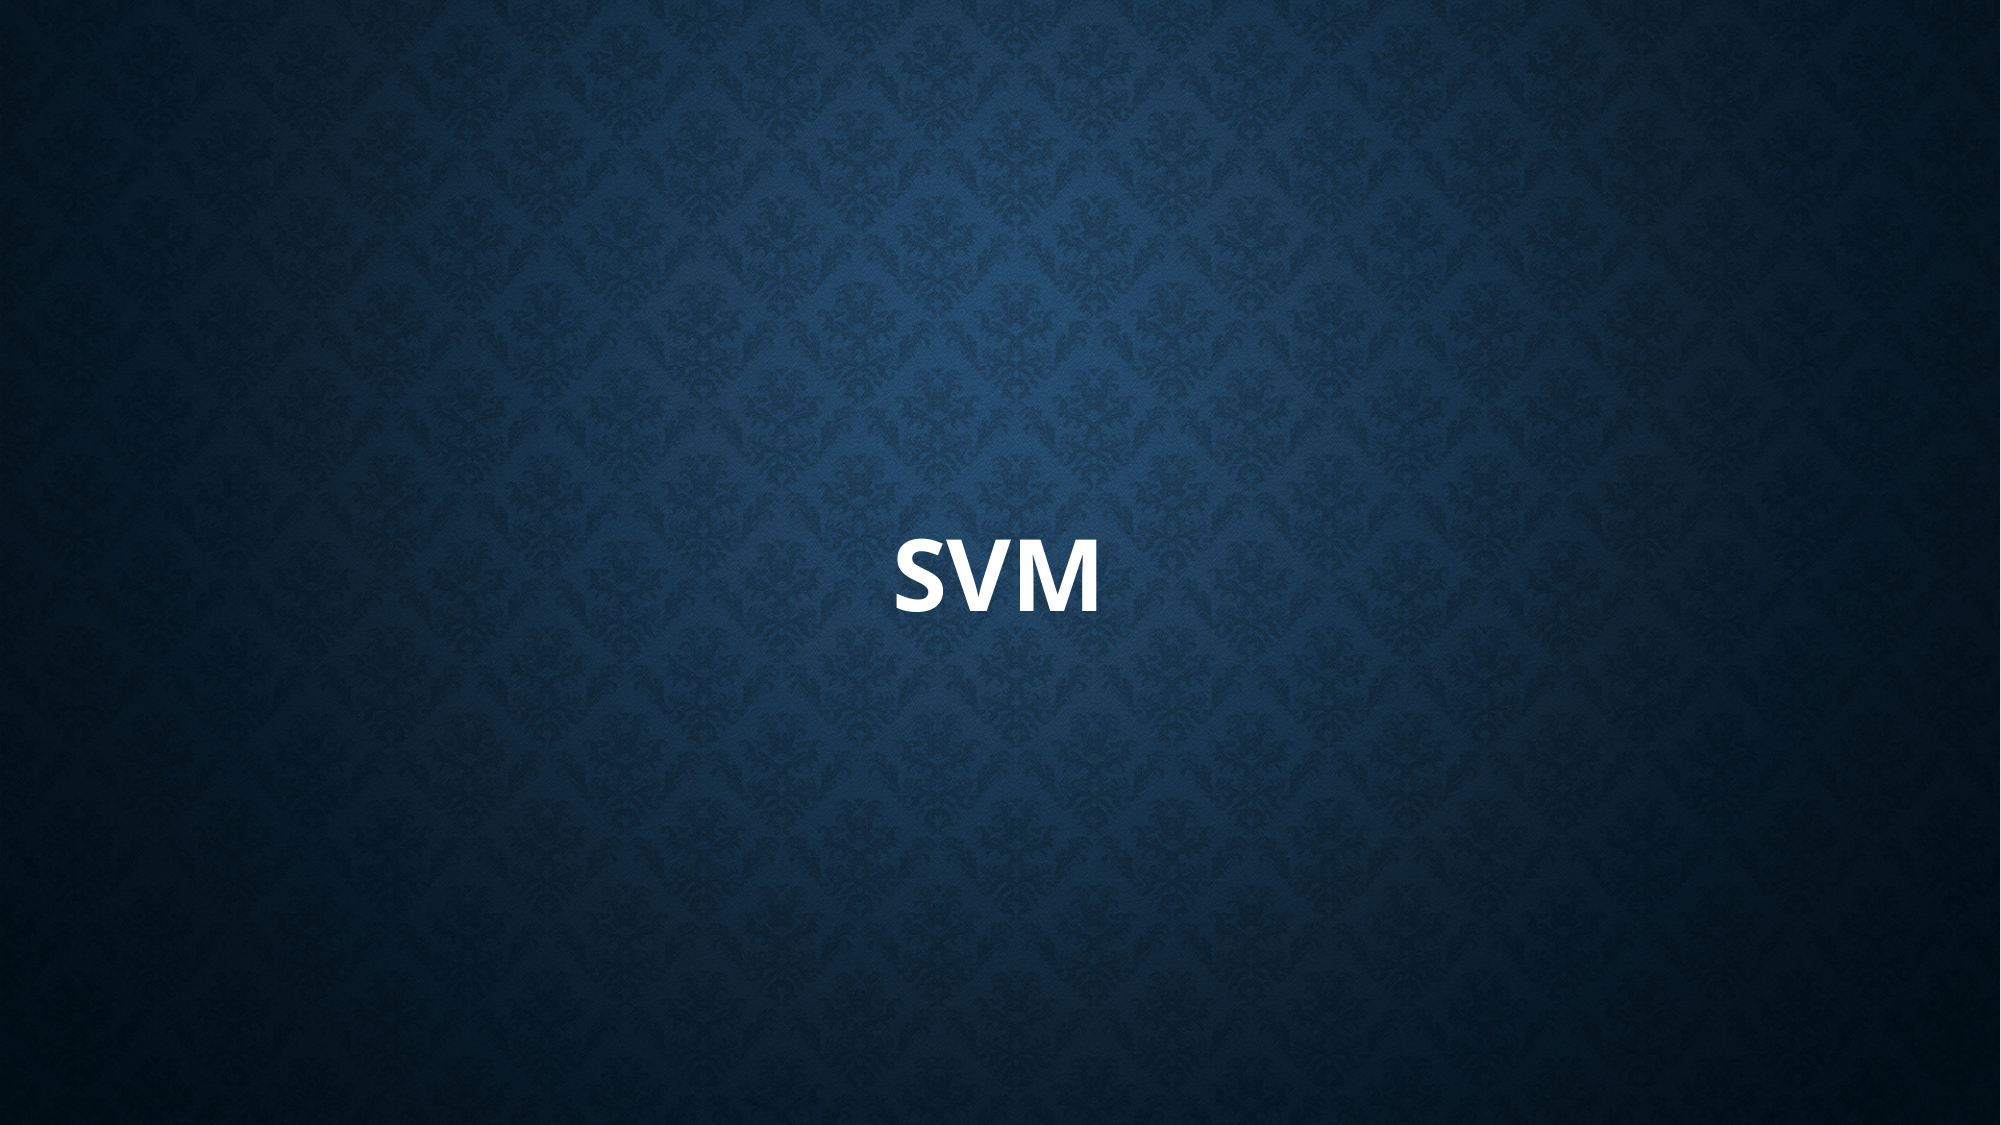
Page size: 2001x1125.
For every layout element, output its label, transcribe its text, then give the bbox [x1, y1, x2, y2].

title svm [260, 248, 1738, 641]
